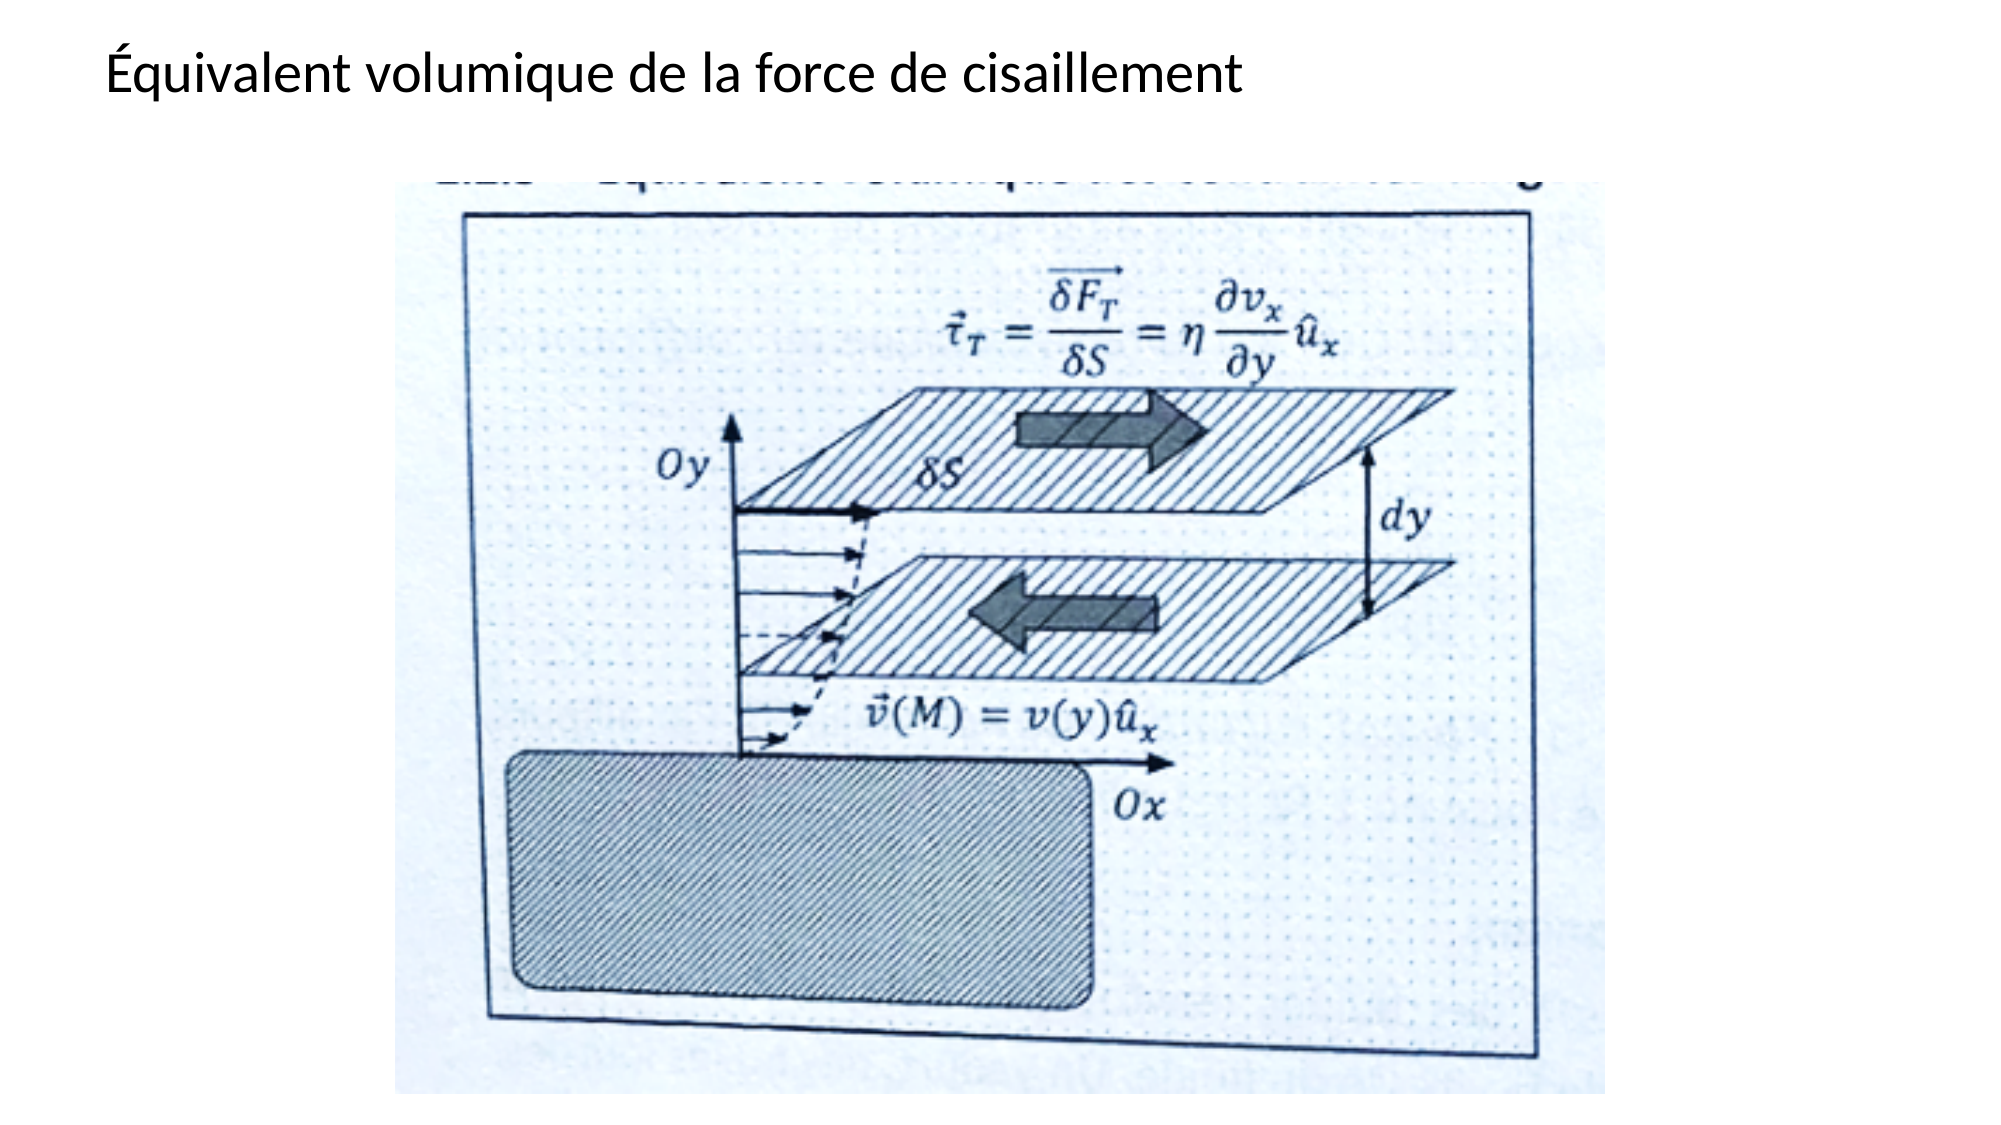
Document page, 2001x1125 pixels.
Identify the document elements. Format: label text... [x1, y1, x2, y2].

text_box Équivalent volumique de la force de cisaillement [15, 26, 1403, 112]
picture [395, 182, 1605, 1094]
